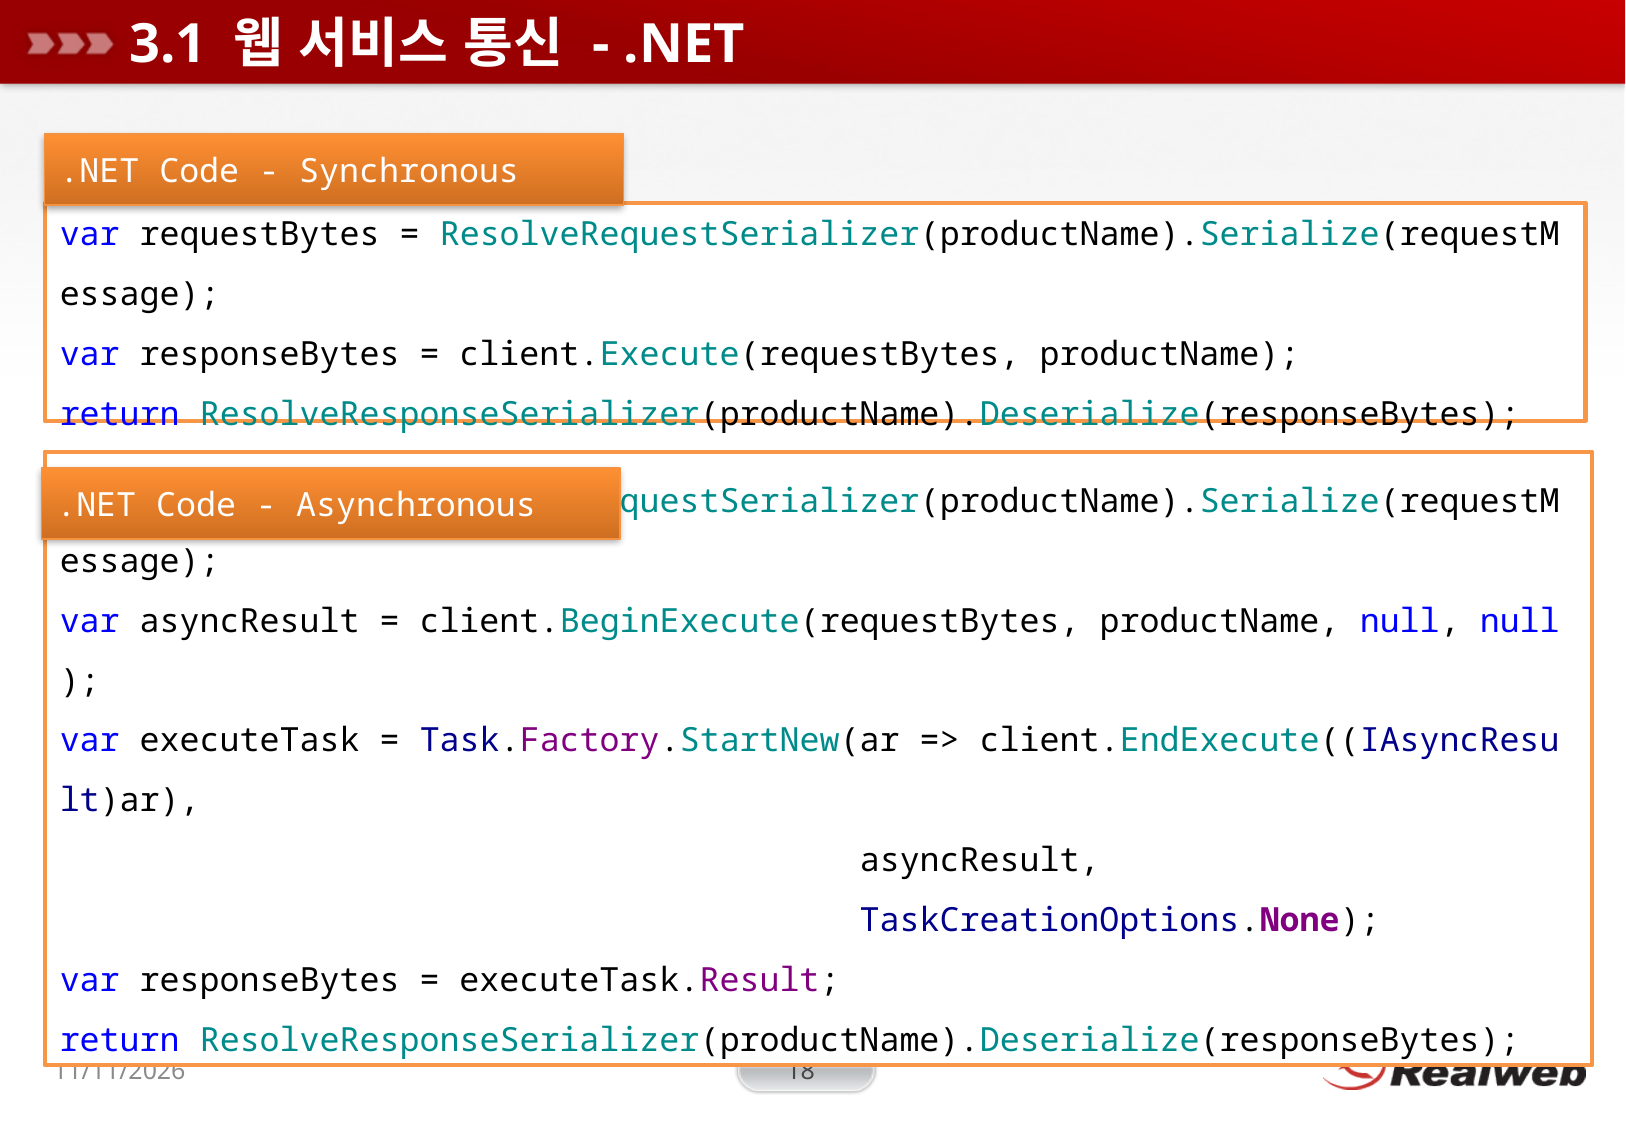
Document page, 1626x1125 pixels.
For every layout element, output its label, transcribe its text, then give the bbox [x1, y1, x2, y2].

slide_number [38, 1041, 229, 1102]
text_box var requestBytes = ResolveRequestSerializer(productName).Serialize(requestMessage); var responseBytes = client.Execute(requestBytes, productName); return ResolveResponseSerializer(productName).Deserialize(responseBytes); [43, 201, 1588, 423]
picture [0, 0, 1626, 1125]
text_box .NET Code - Synchronous [44, 133, 624, 206]
title 3.1 웹 서비스 통신 - .NET [114, 0, 1486, 83]
slide_number 18 [611, 1067, 991, 1102]
text_box var requestBytes = ResolveRequestSerializer(productName).Serialize(requestMessage); var asyncResult = client.BeginExecute(requestBytes, productName, null, null); var executeTask = Task.Factory.StartNew(ar => client.EndExecute((IAsyncResult)ar), asyncResult, TaskCreationOptions.None); var responseBytes = executeTask.Result; return ResolveResponseSerializer(productName).Deserialize(responseBytes); [43, 450, 1594, 1067]
text_box .NET Code - Asynchronous [41, 467, 621, 540]
